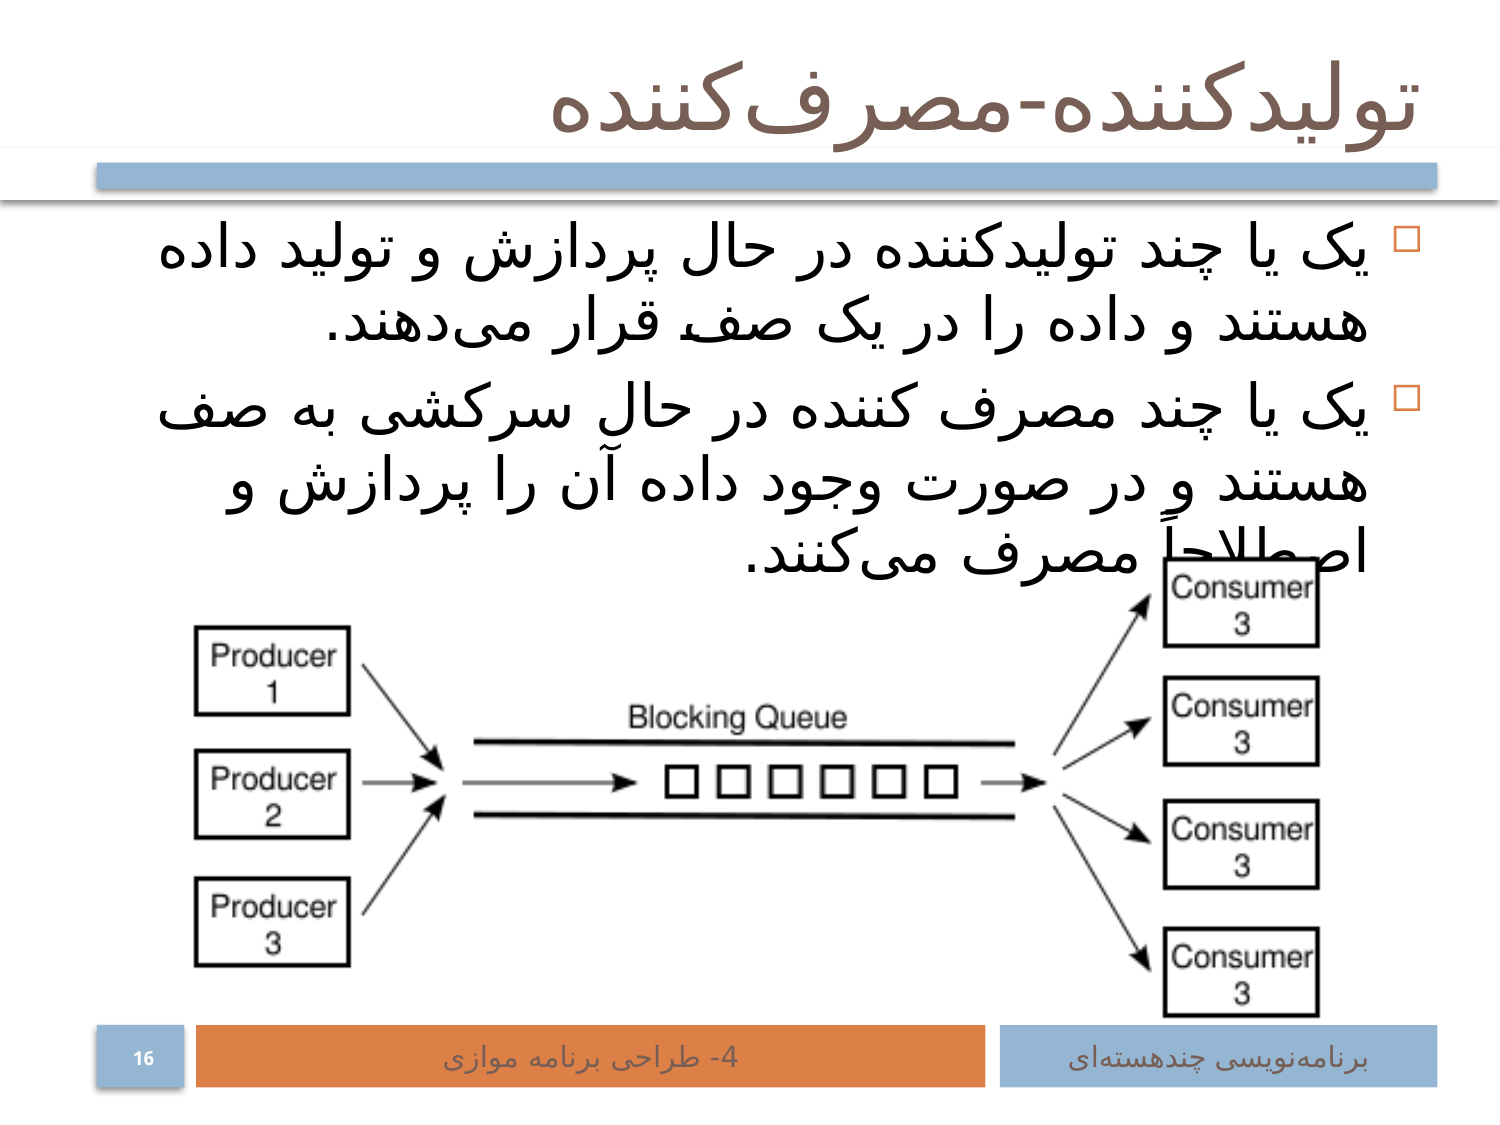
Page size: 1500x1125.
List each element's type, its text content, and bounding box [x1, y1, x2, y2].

list یک یا چند تولید‌کننده در حال پردازش و تولید داده هستند و داده را در یک صف قرار می‌دهند. یک یا چند مصرف کننده در حال سرکشی به صف هستند و در صورت وجود داده آن را پردازش و اصطلاحاً مصرف می‌کنند. [100, 200, 1438, 1000]
footer 4- طراحی برنامه موازی [196, 1033, 986, 1088]
slide_number برنامه‌نویسی چند‌هسته‌ای [999, 1025, 1438, 1088]
picture [189, 553, 1326, 1023]
slide_number 16 [99, 1038, 188, 1079]
title تولیدکننده-مصرف‌کننده [100, 37, 1438, 150]
